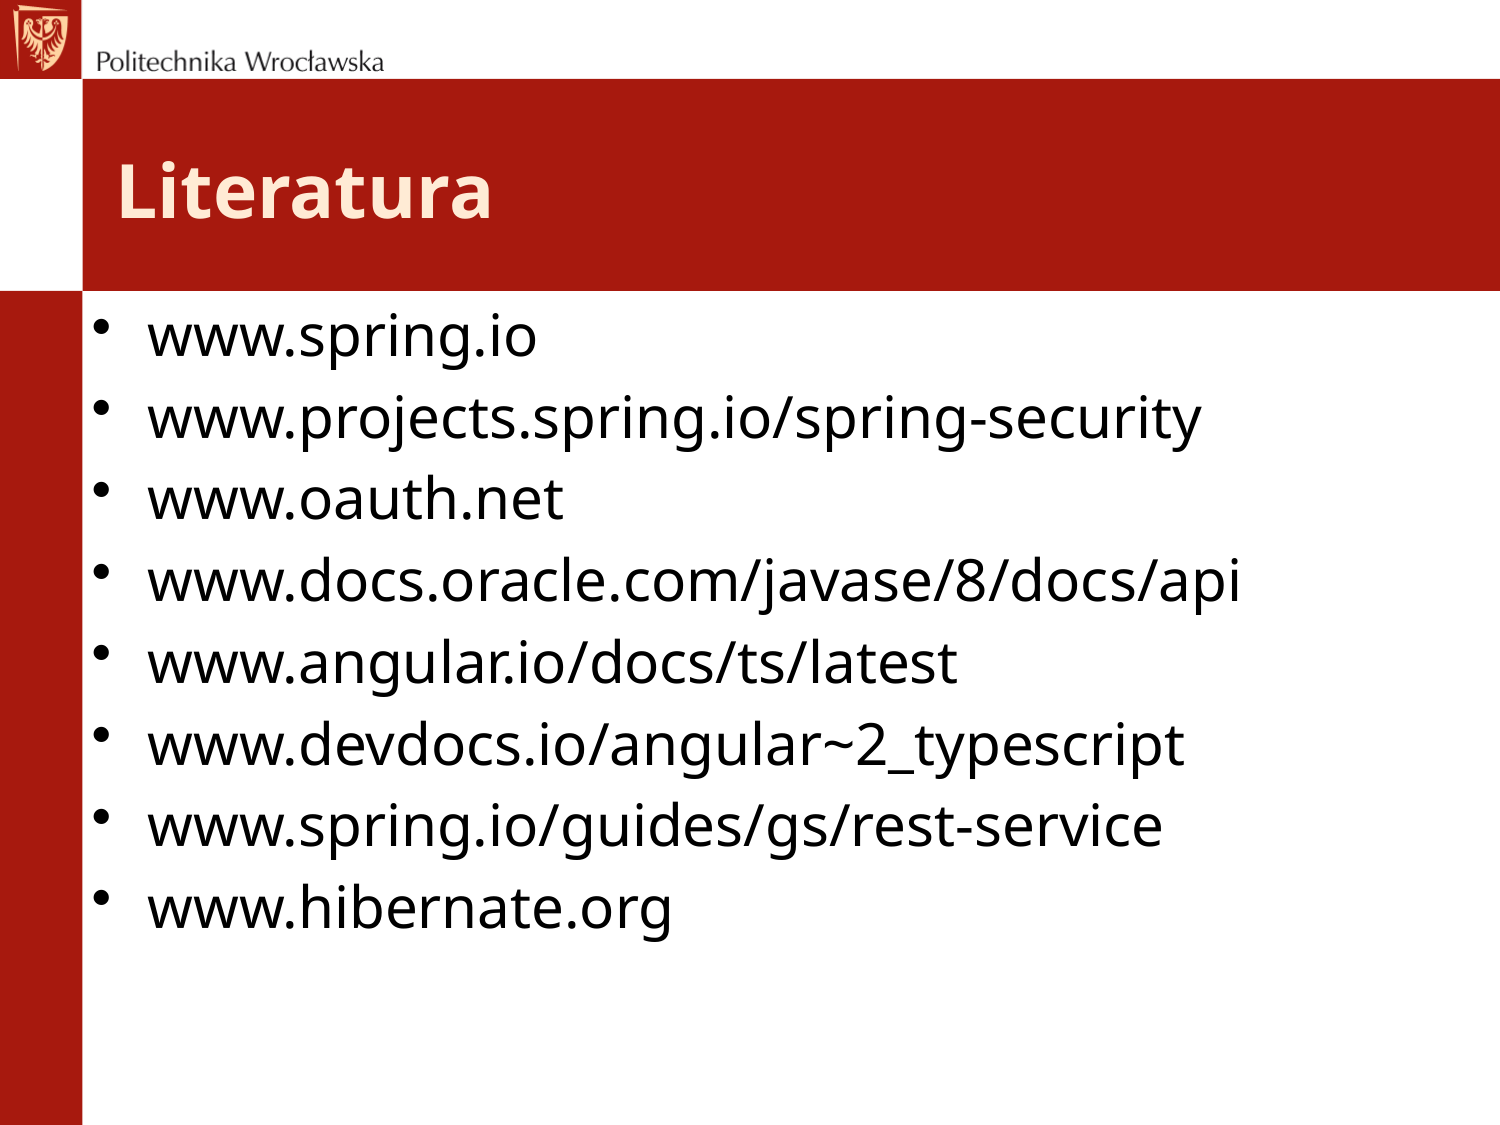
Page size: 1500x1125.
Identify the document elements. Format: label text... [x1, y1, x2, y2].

picture [0, 0, 384, 79]
title Literatura [100, 103, 1483, 274]
list www.spring.io www.projects.spring.io/spring-security www.oauth.net www.docs.oracle.com/javase/8/docs/api www.angular.io/docs/ts/latest www.devdocs.io/angular~2_typescript www.spring.io/guides/gs/rest-service www.hibernate.org [76, 290, 1459, 1089]
